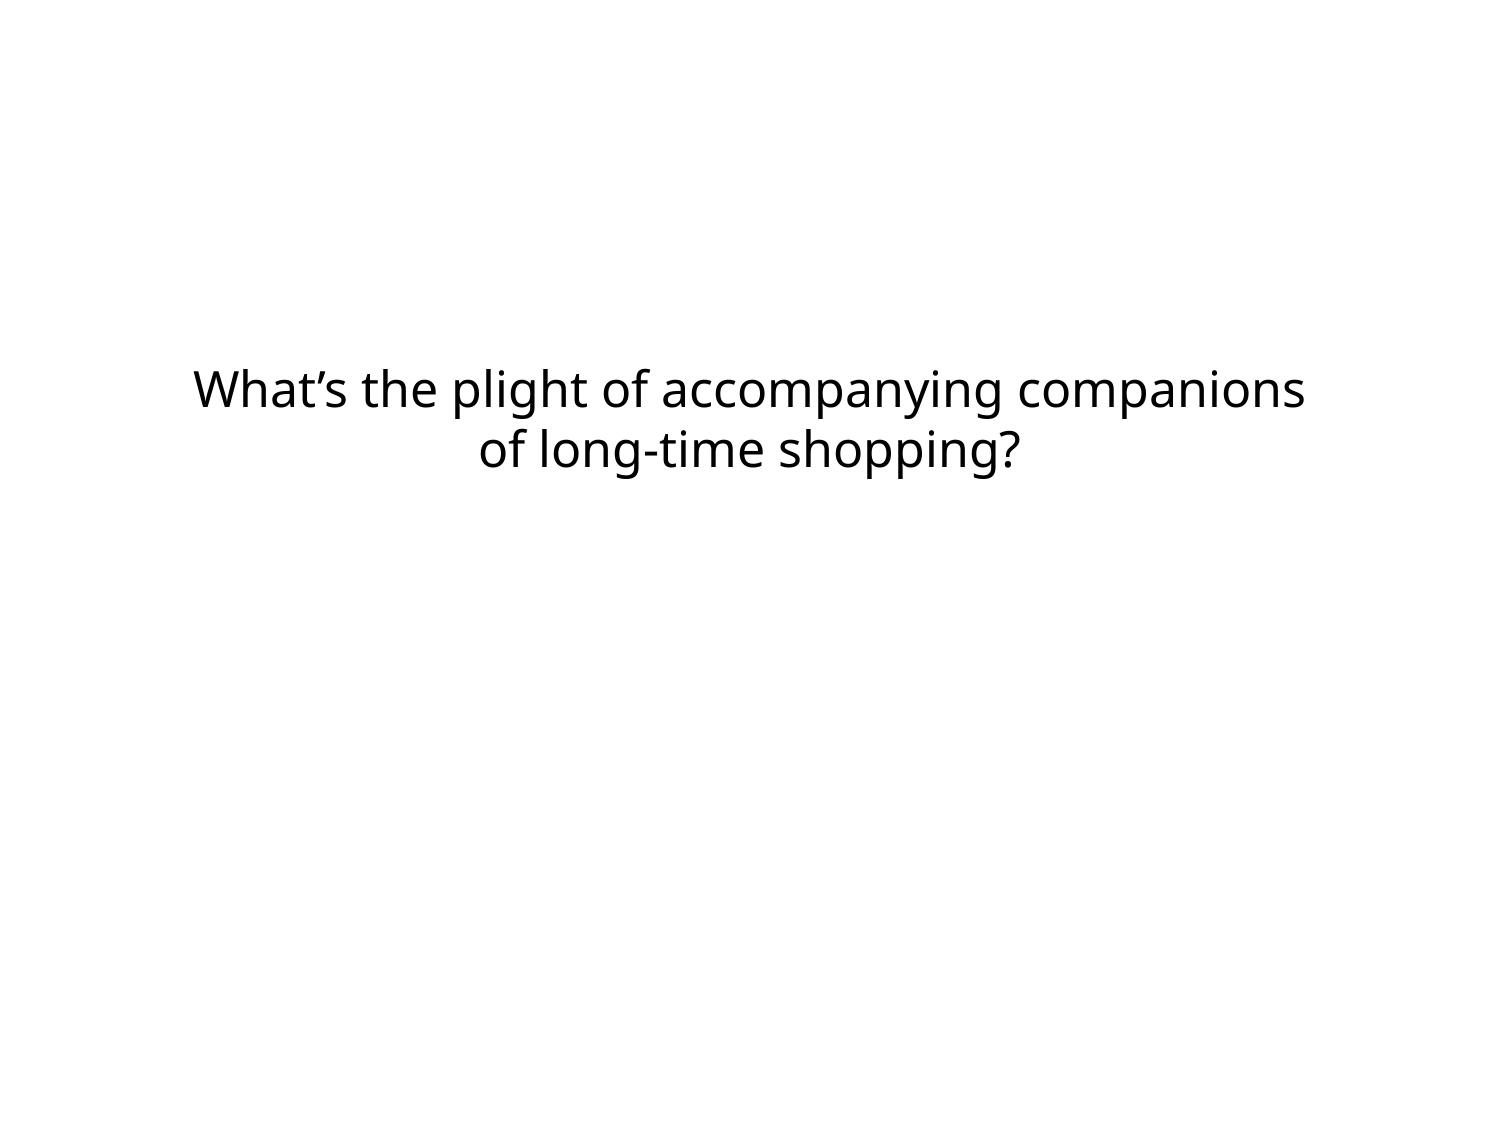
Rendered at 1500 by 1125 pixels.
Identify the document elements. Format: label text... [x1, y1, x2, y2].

text_box What’s the plight of accompanying companions of long-time shopping? [162, 349, 1338, 485]
